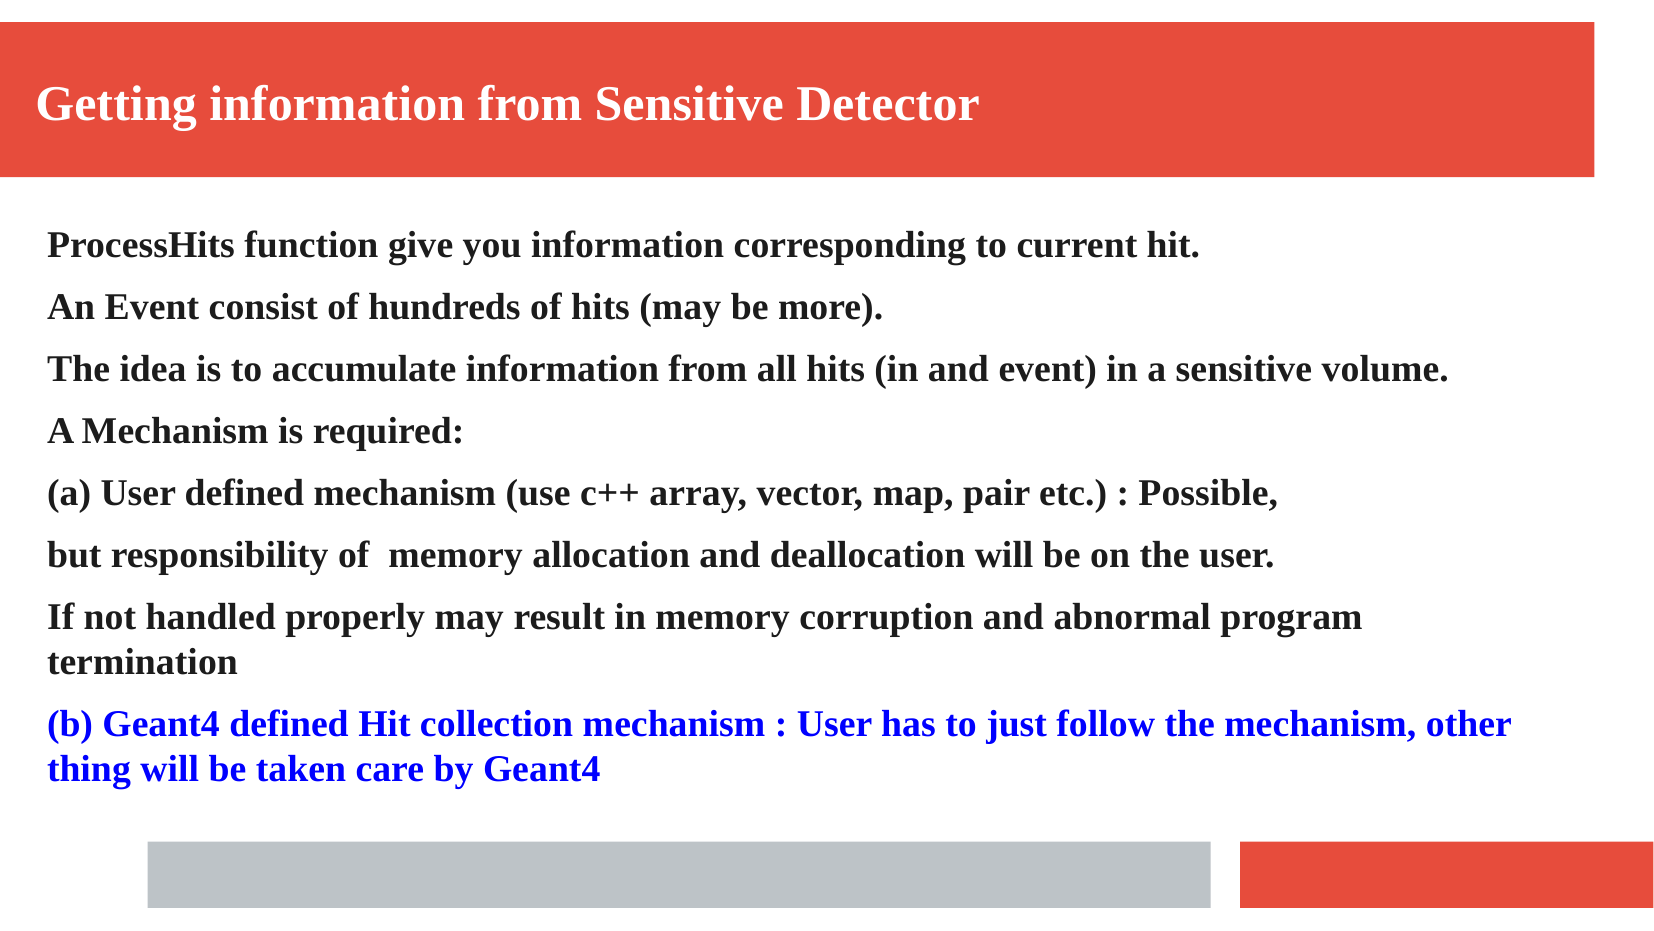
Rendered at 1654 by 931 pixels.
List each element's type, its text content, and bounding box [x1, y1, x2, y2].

text_box Getting information from Sensitive Detector [35, 69, 1571, 130]
text_box ProcessHits function give you information corresponding to current hit. An Event consist of hundreds of hits (may be more). The idea is to accumulate information from all hits (in and event) in a sensitive volume. A Mechanism is required: (a) User defined mechanism (use c++ array, vector, map, pair etc.) : Possible, but responsibility of memory allocation and deallocation will be on the user. If not handled properly may result in memory corruption and abnormal program termination (b) Geant4 defined Hit collection mechanism : User has to just follow the mechanism, other thing will be taken care by Geant4 [47, 219, 1554, 796]
